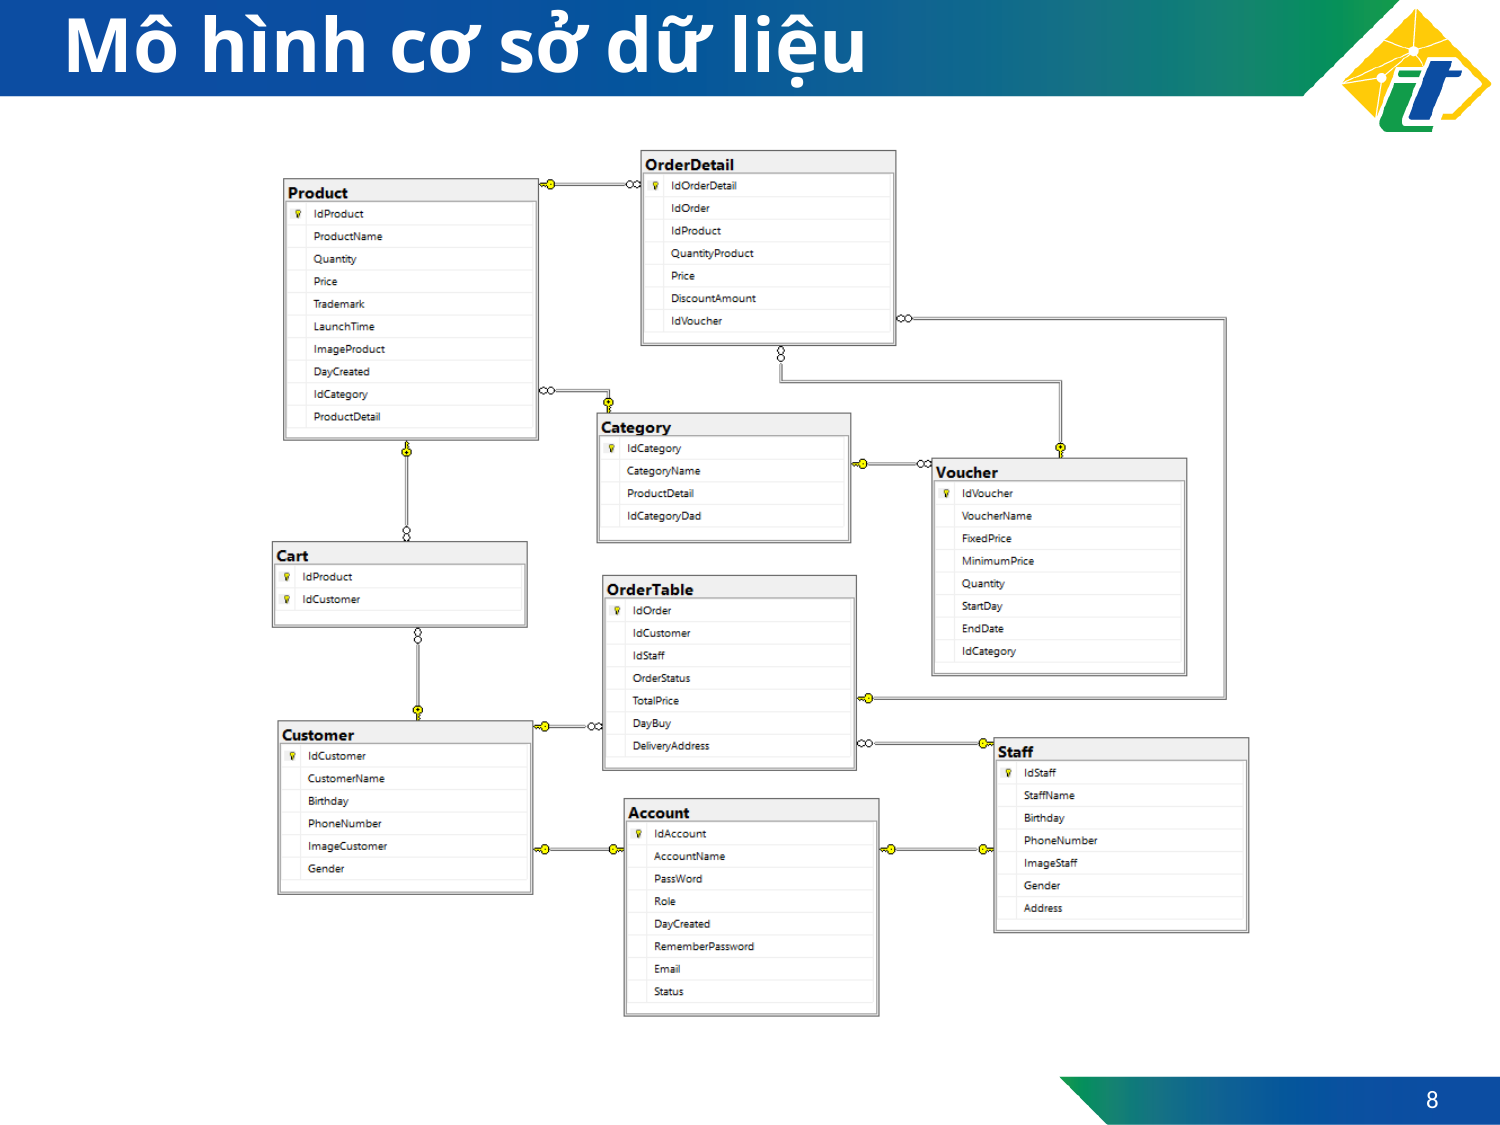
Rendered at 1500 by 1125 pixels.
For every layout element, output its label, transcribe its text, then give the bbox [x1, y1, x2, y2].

title Mô hình cơ sở dữ liệu [47, 0, 1304, 97]
slide_number 8 [1338, 1074, 1454, 1124]
picture [0, 0, 1500, 1125]
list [211, 141, 1290, 1037]
